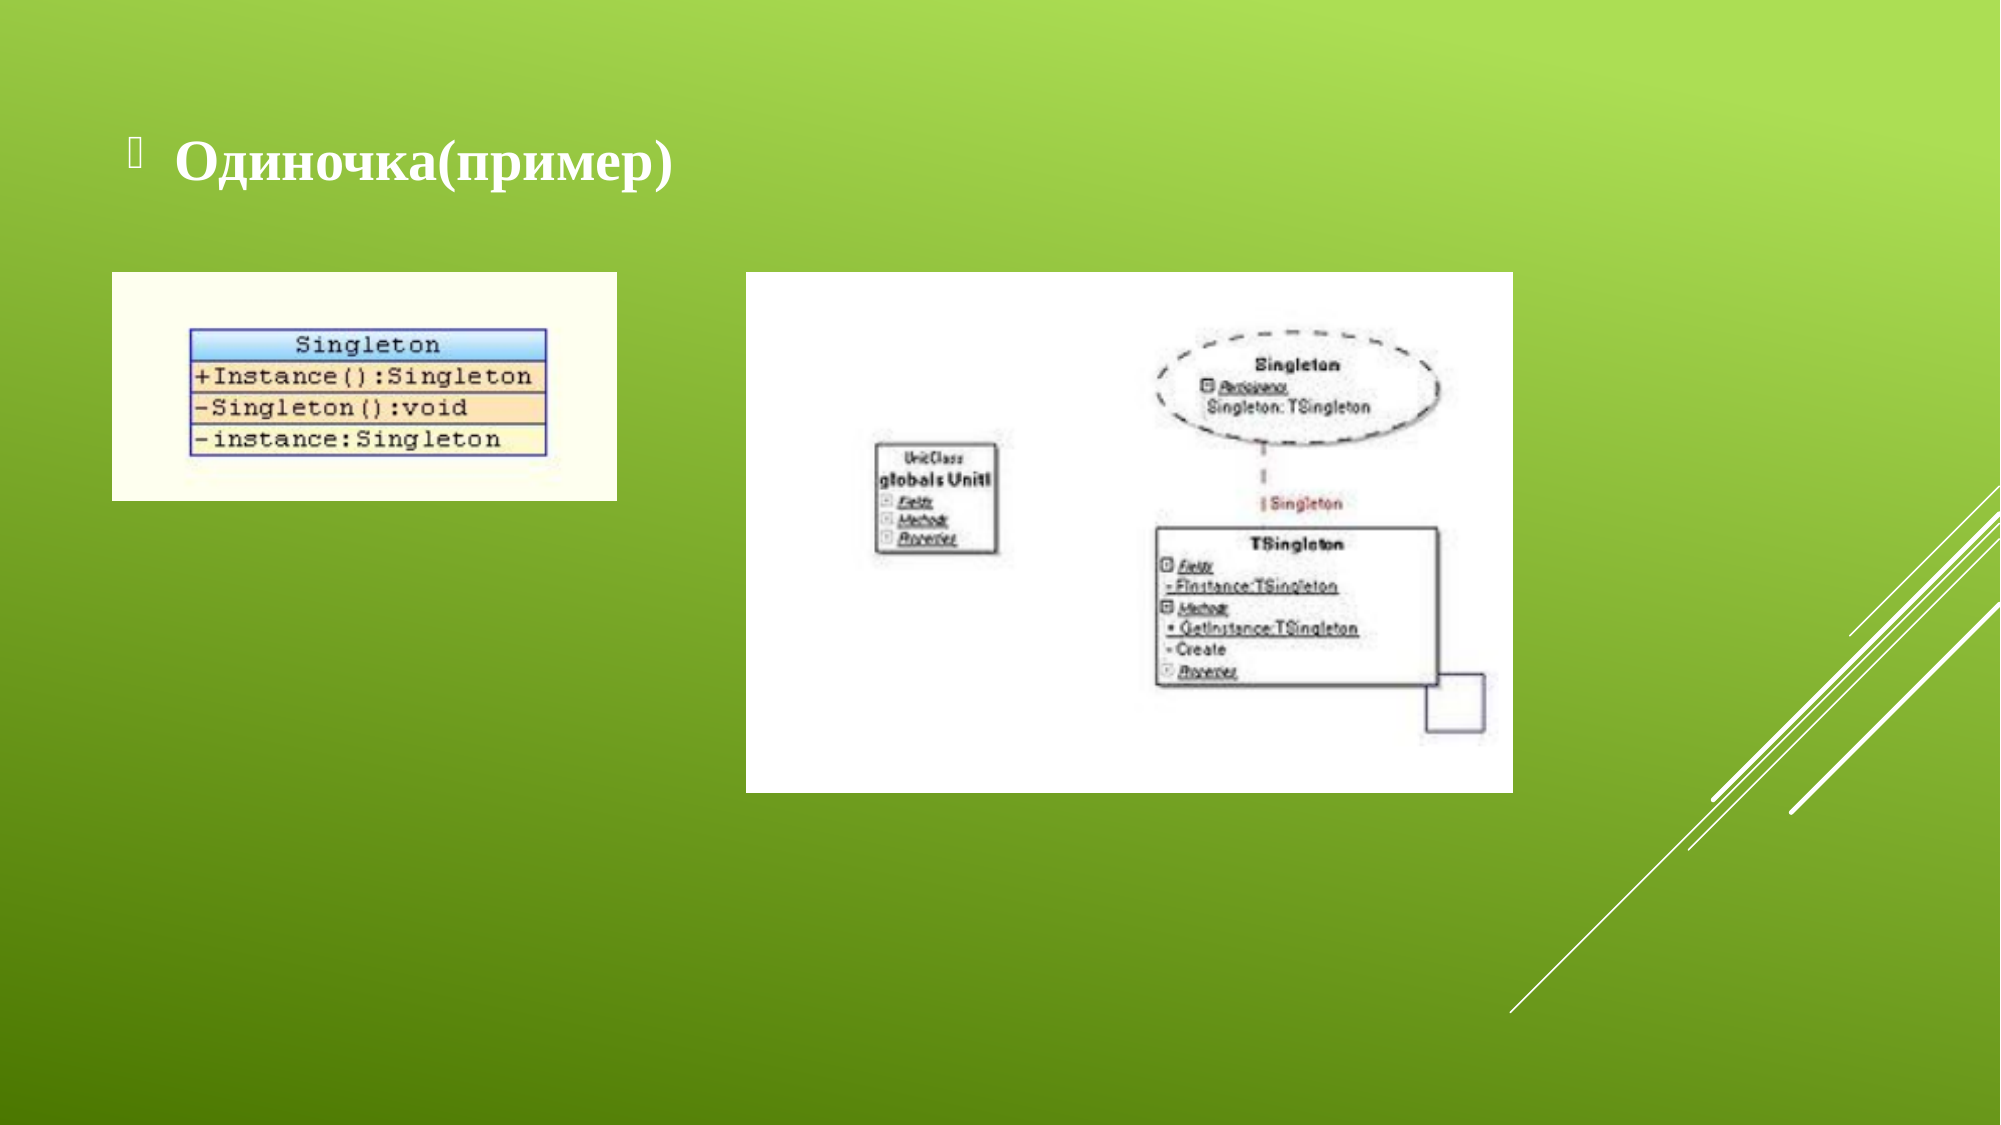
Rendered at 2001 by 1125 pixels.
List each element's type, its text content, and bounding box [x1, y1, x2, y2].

picture [745, 272, 1513, 794]
picture [111, 272, 618, 502]
list Одиночка(пример) [112, 112, 1513, 273]
